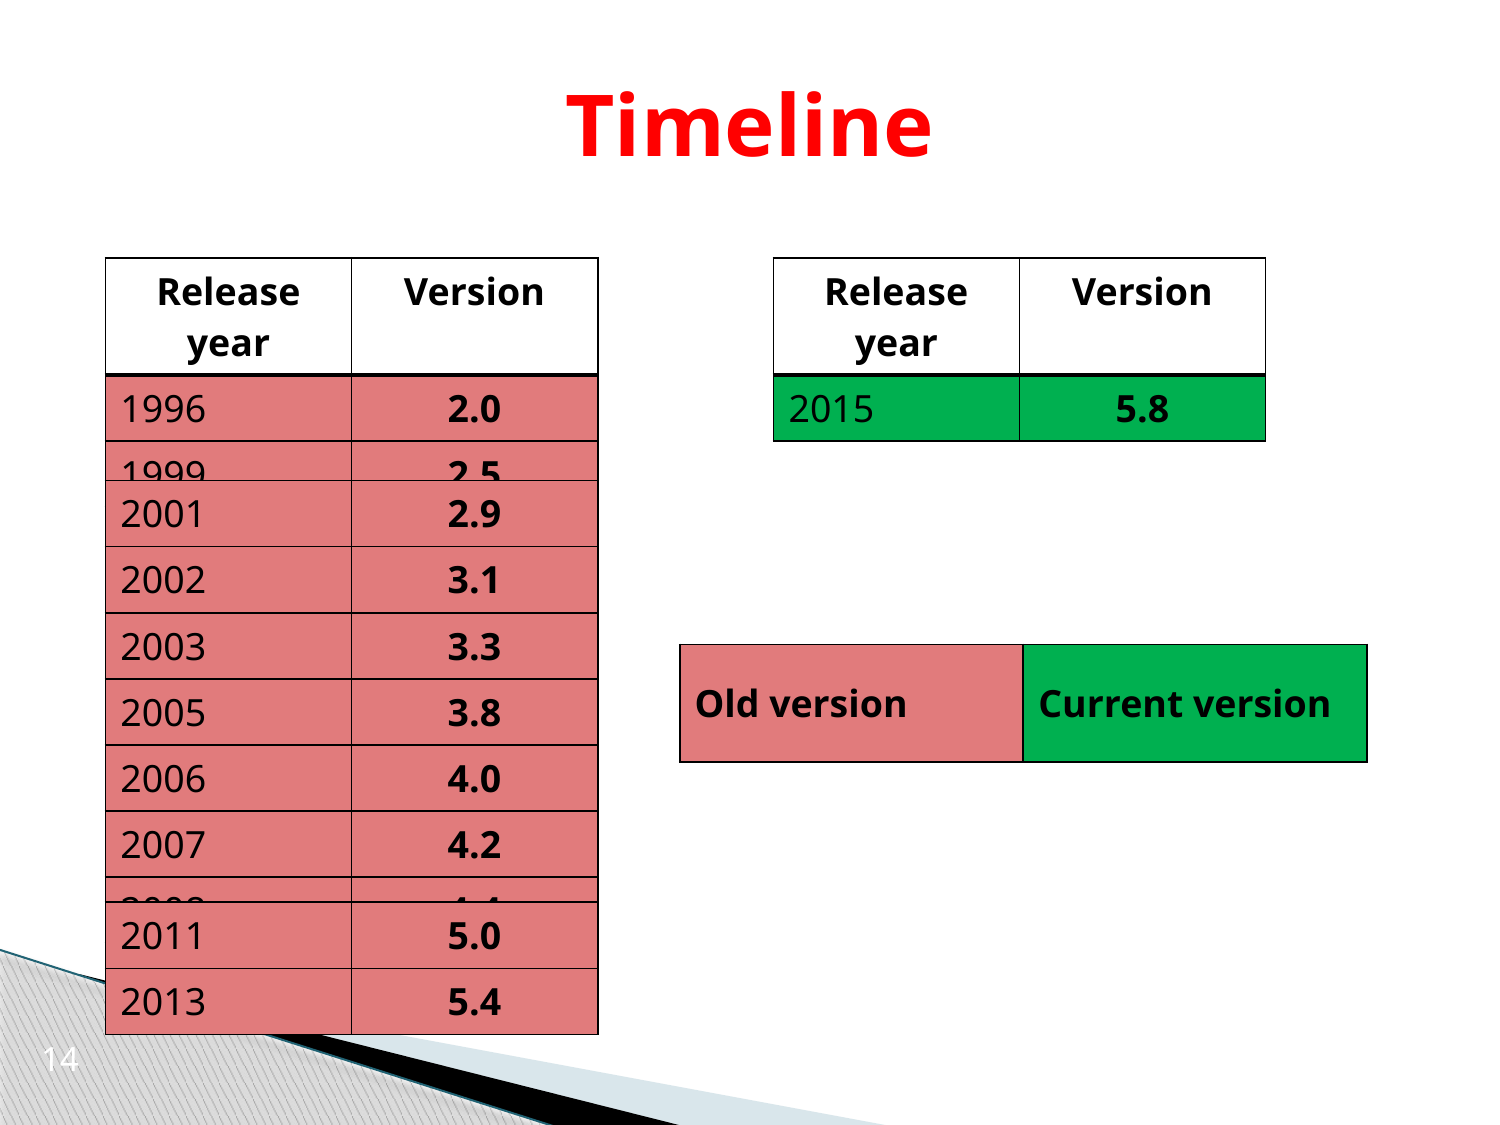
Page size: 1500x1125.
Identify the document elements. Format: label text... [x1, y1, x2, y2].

table_cell 2015 [774, 377, 1019, 440]
table_cell 2003 [106, 614, 351, 678]
table_cell 2008 [106, 878, 351, 901]
table_cell 4.2 [352, 812, 597, 876]
table_cell 2006 [106, 746, 351, 810]
table_cell 2002 [106, 547, 351, 612]
table_cell 3.3 [352, 614, 597, 678]
table_cell 2007 [106, 812, 351, 876]
table_cell 2.0 [352, 377, 597, 440]
table_cell 2013 [106, 969, 351, 1034]
table_cell 1999 [106, 442, 351, 480]
table_header 5.0 [352, 903, 597, 968]
table_cell 1996 [106, 377, 351, 440]
table_header Version [352, 259, 597, 373]
table_header Current version [1024, 645, 1366, 761]
slide_number 14 [11, 1031, 94, 1092]
table_cell 2005 [106, 680, 351, 744]
table_header 2.9 [352, 481, 597, 546]
title Timeline [75, 45, 1425, 200]
table_cell 5.4 [352, 969, 597, 1034]
table_cell 4.4 [352, 878, 597, 901]
table_cell 3.8 [352, 680, 597, 744]
table_cell 4.0 [352, 746, 597, 810]
table_header Release year [774, 259, 1019, 373]
table_cell 5.8 [1020, 377, 1265, 440]
table_cell 3.1 [352, 547, 597, 612]
table_header 2001 [106, 481, 351, 546]
table_cell 2.5 [352, 442, 597, 480]
table_header Old version [681, 645, 1022, 761]
table_header 2011 [106, 903, 351, 968]
table_header Release year [106, 259, 351, 373]
table_header Version [1020, 259, 1265, 373]
